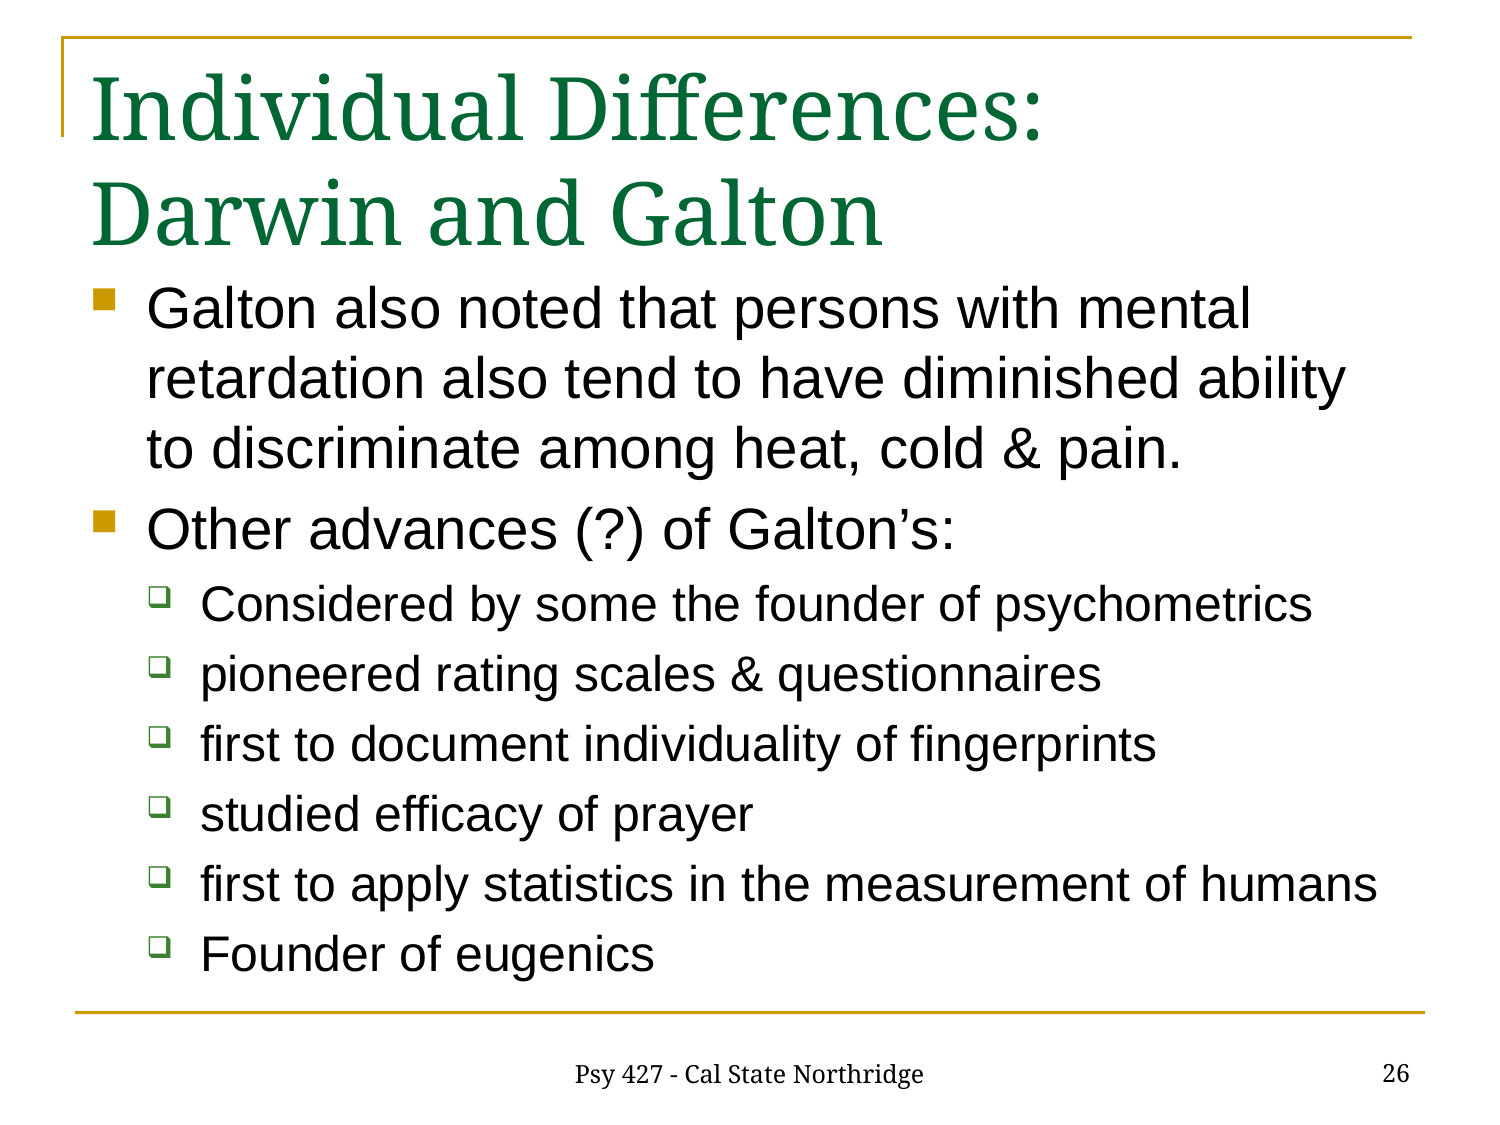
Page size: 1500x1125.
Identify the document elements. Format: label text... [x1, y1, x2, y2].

slide_number 26 [1074, 1023, 1426, 1100]
title Individual Differences: Darwin and Galton [74, 45, 1426, 233]
list Galton also noted that persons with mental retardation also tend to have diminished ability to discriminate among heat, cold & pain. Other advances (?) of Galton’s: Considered by some the founder of psychometrics pioneered rating scales & questionnaires first to document individuality of fingerprints studied efficacy of prayer first to apply statistics in the measurement of humans Founder of eugenics [74, 262, 1426, 1006]
footer Psy 427 - Cal State Northridge [512, 1024, 988, 1101]
